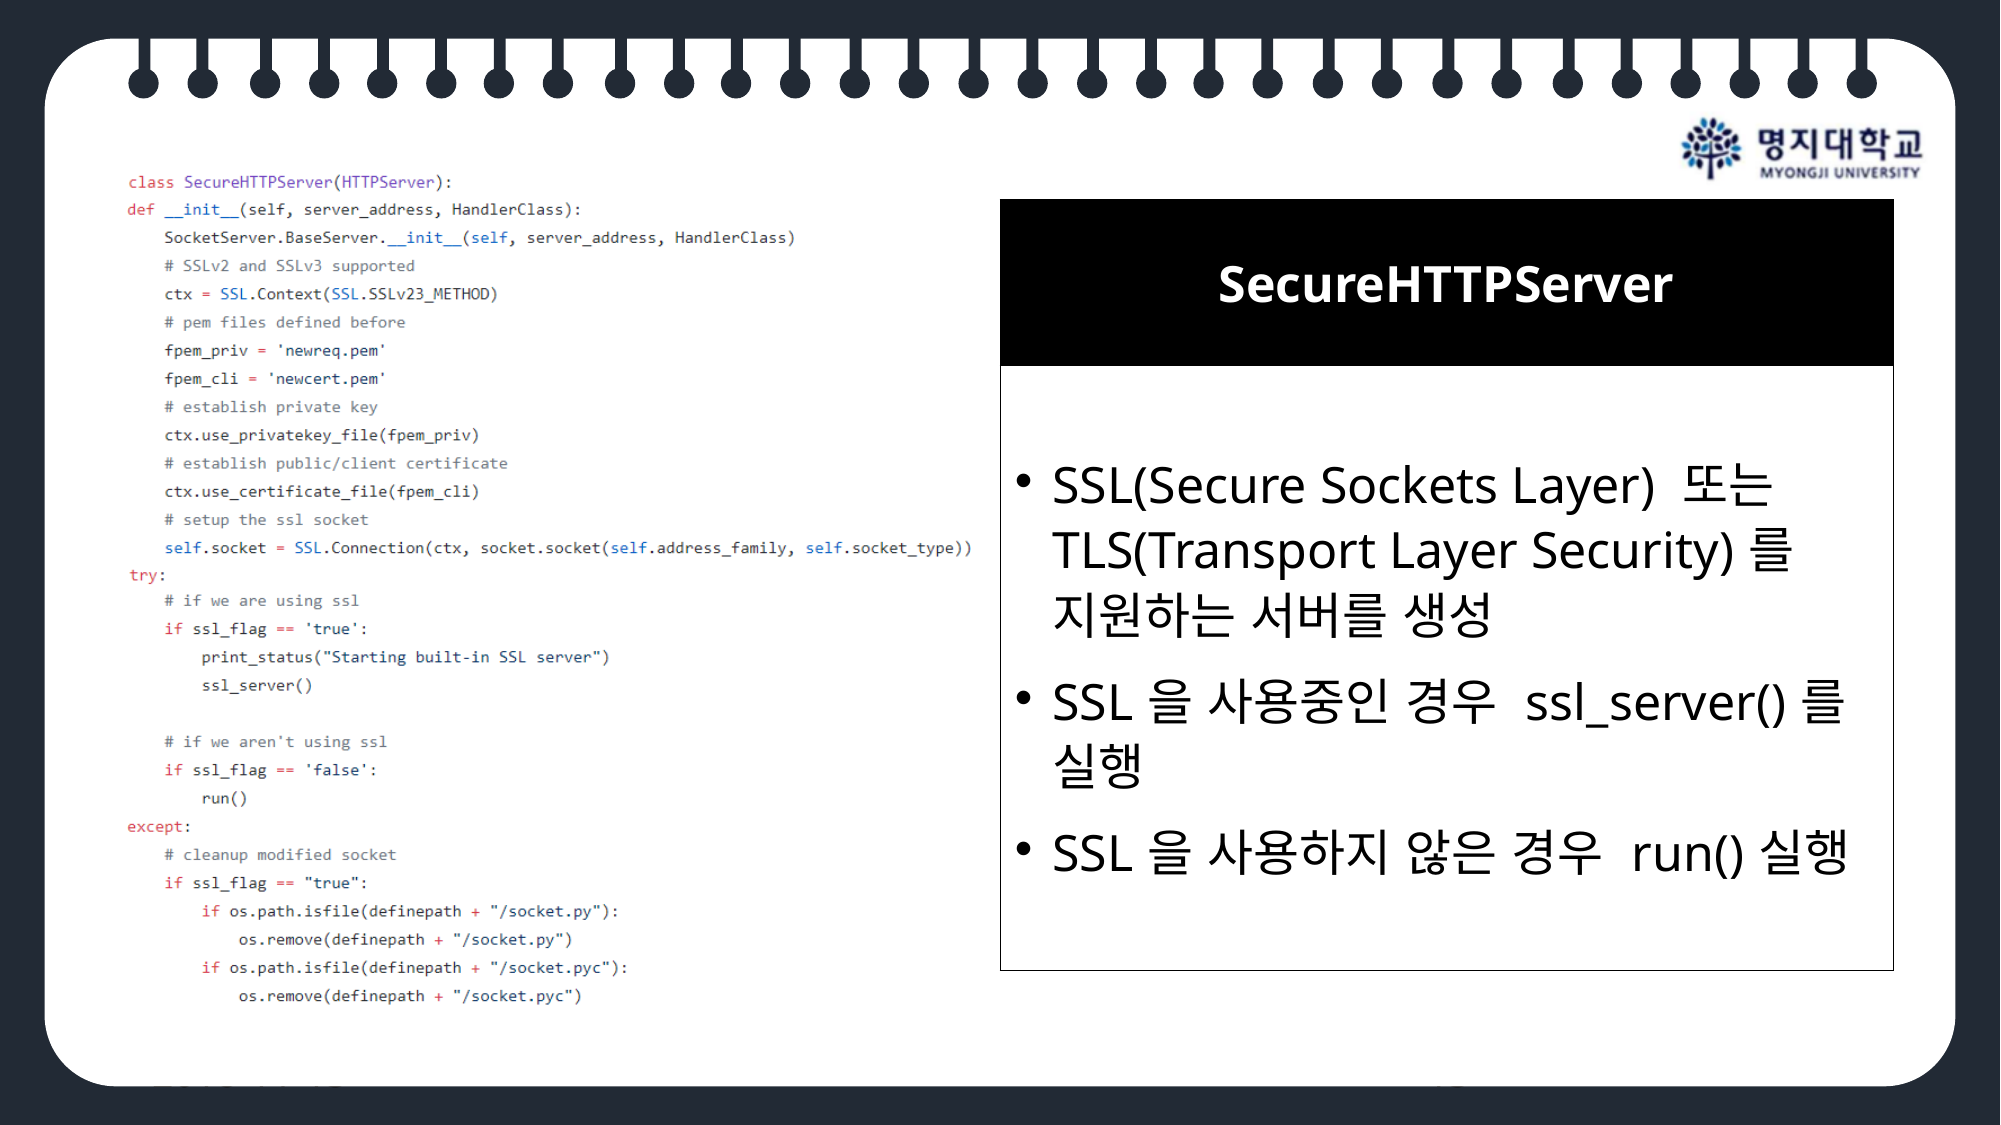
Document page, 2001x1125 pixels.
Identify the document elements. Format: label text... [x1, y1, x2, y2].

picture [125, 170, 456, 195]
picture [125, 199, 972, 560]
picture [1667, 103, 1949, 196]
picture [125, 564, 631, 1008]
table_header SecureHTTPServer [1001, 200, 1893, 365]
table_cell SSL(Secure Sockets Layer) 또는 TLS(Transport Layer Security)를 지원하는 서버를 생성 SSL을 사용중인 경우 ssl_server()를 실행 SSL을 사용하지 않은 경우 run()실행 [1001, 366, 1893, 970]
